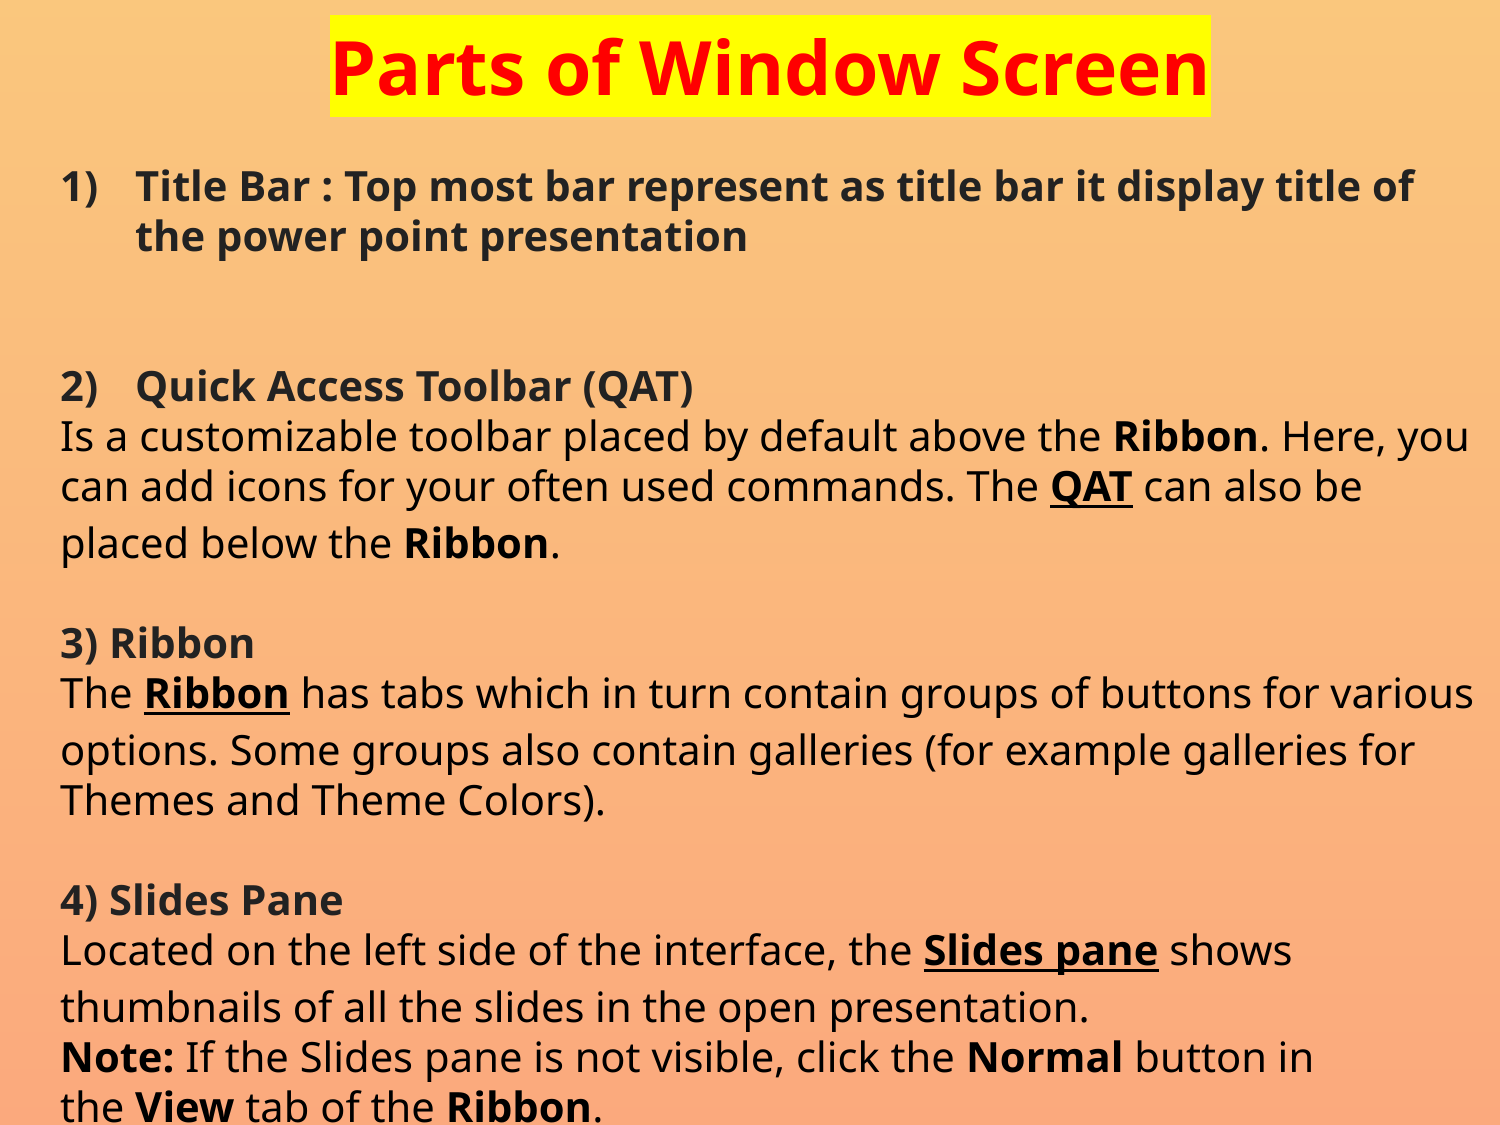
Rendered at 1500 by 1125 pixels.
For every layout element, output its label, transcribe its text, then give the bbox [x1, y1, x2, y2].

text_box Parts of Window Screen Title Bar : Top most bar represent as title bar it display title of the power point presentation Quick Access Toolbar (QAT) Is a customizable toolbar placed by default above the Ribbon. Here, you can add icons for your often used commands. The QAT can also be placed below the Ribbon. 3) Ribbon The Ribbon has tabs which in turn contain groups of buttons for various options. Some groups also contain galleries (for example galleries for Themes and Theme Colors). 4) Slides Pane Located on the left side of the interface, the Slides pane shows thumbnails of all the slides in the open presentation. Note: If the Slides pane is not visible, click the Normal button in the View tab of the Ribbon. [45, 12, 1496, 1125]
